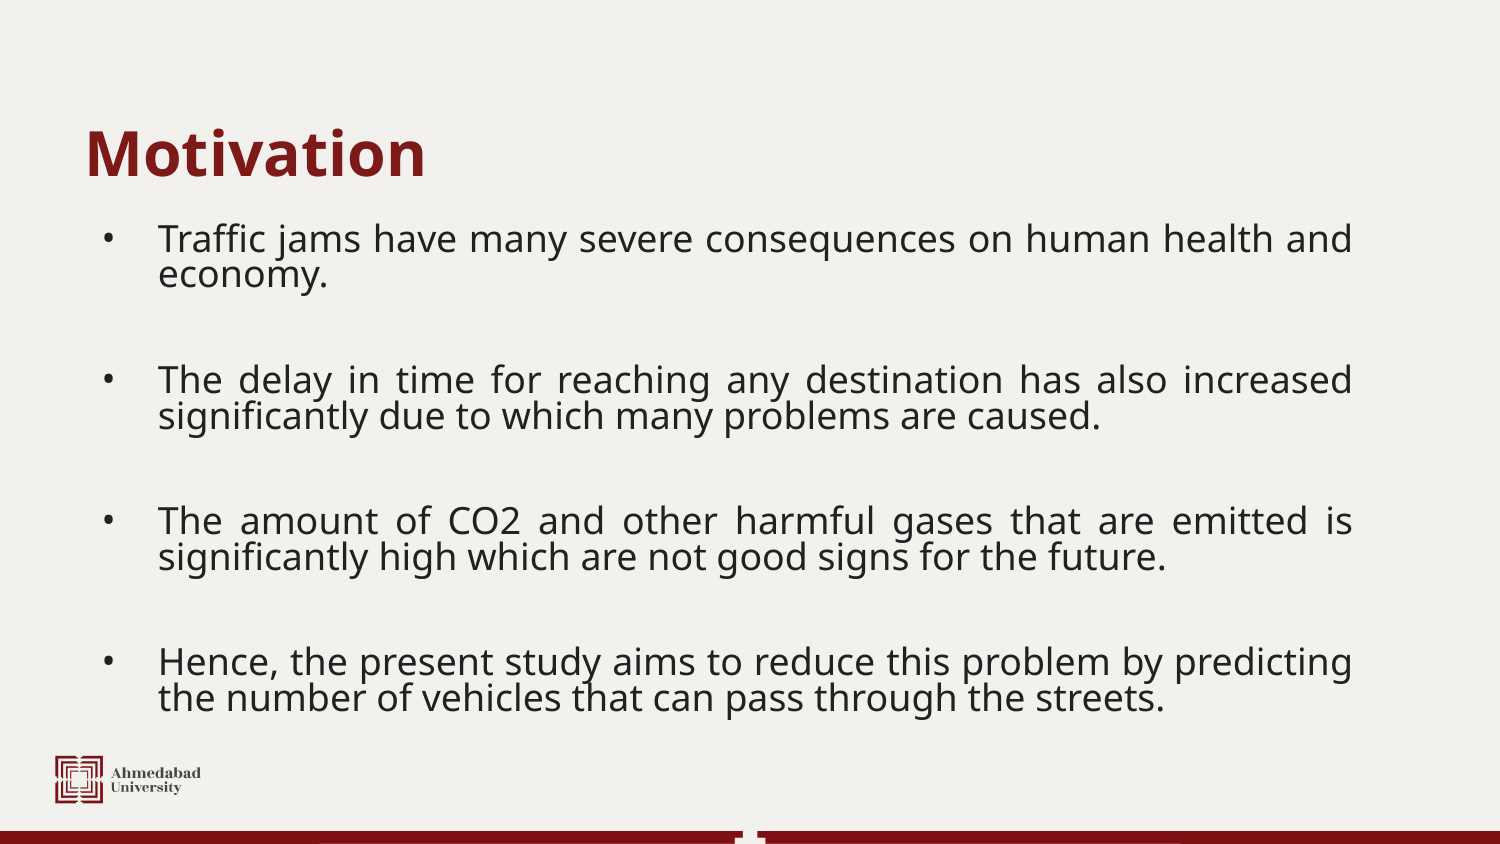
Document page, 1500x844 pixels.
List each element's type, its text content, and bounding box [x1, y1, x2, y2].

title Motivation [73, 32, 1367, 196]
picture [0, 831, 1500, 844]
list Traffic jams have many severe consequences on human health and economy. The delay in time for reaching any destination has also increased significantly due to which many problems are caused. The amount of CO2 and other harmful gases that are emitted is significantly high which are not good signs for the future. Hence, the present study aims to reduce this problem by predicting the number of vehicles that can pass through the streets. [71, 217, 1366, 753]
picture [44, 742, 213, 817]
